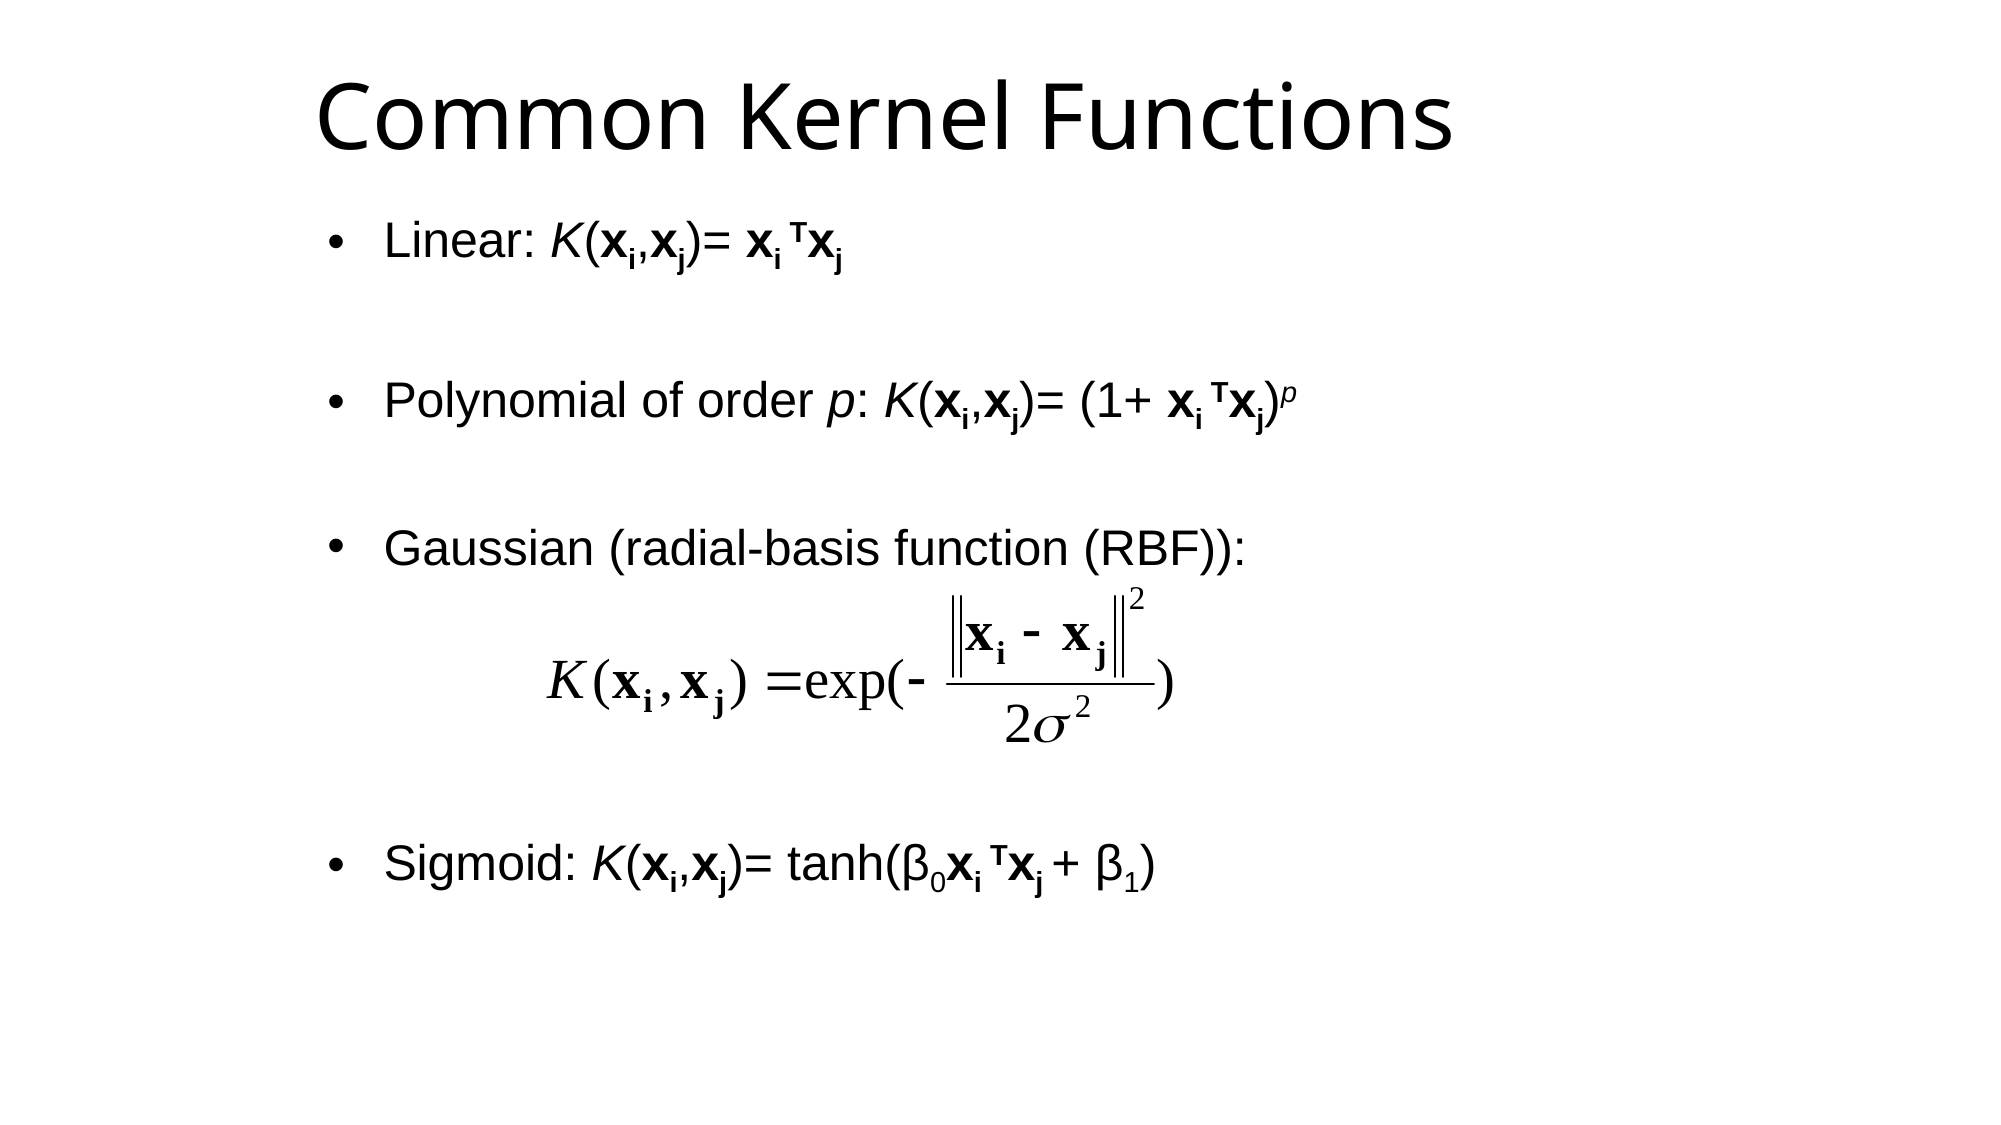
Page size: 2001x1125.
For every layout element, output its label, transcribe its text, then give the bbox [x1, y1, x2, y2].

text_box Common Kernel Functions [299, 37, 1575, 188]
text_box Linear: K(xi,xj)= xi Txj Polynomial of order p: K(xi,xj)= (1+ xi Txj)p Gaussian (radial-basis function (RBF)): Sigmoid: K(xi,xj)= tanh(β0xi Txj + β1) [312, 199, 1663, 1025]
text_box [537, 574, 1186, 755]
